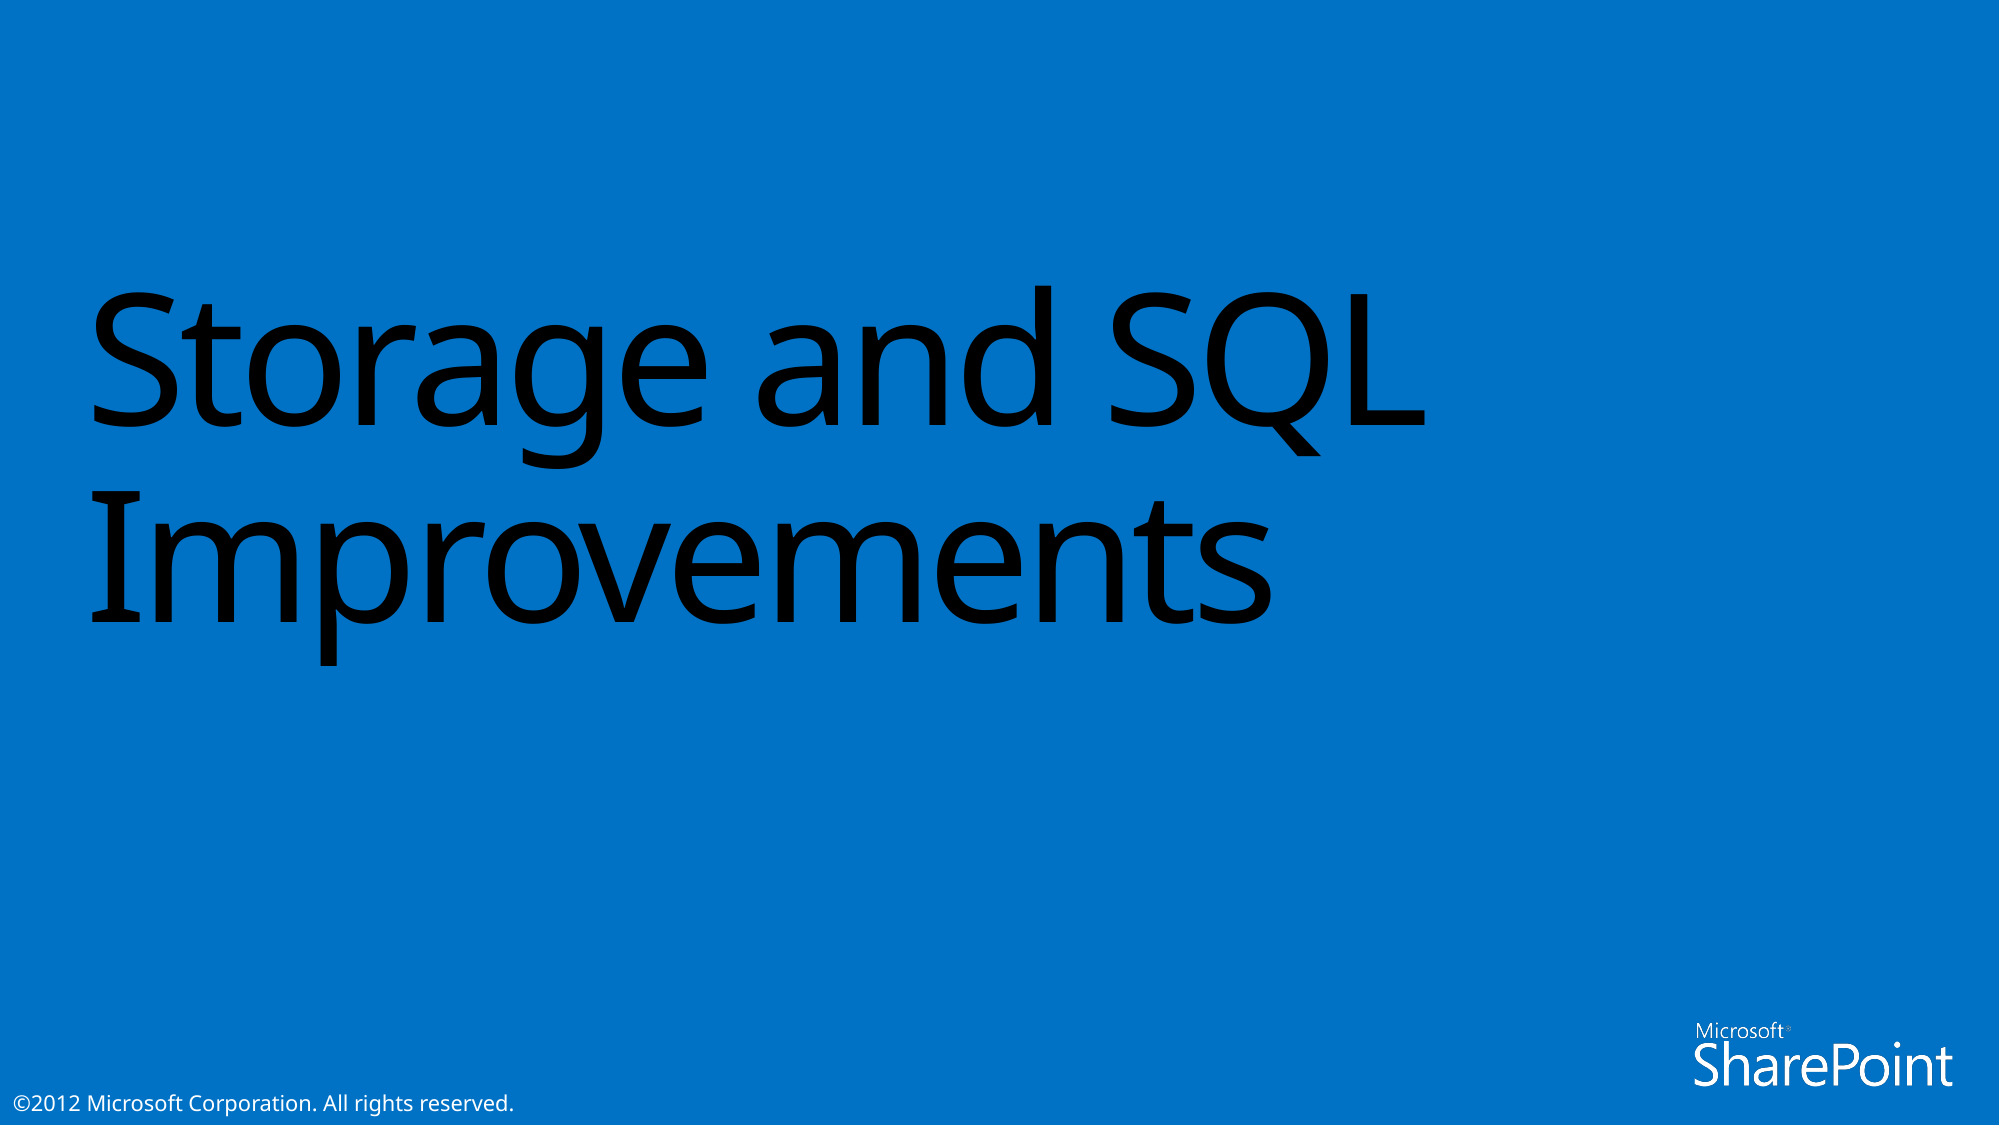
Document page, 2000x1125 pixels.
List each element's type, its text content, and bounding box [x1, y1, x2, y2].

title Storage and SQL Improvements [85, 462, 1914, 663]
picture [1692, 1007, 1953, 1098]
